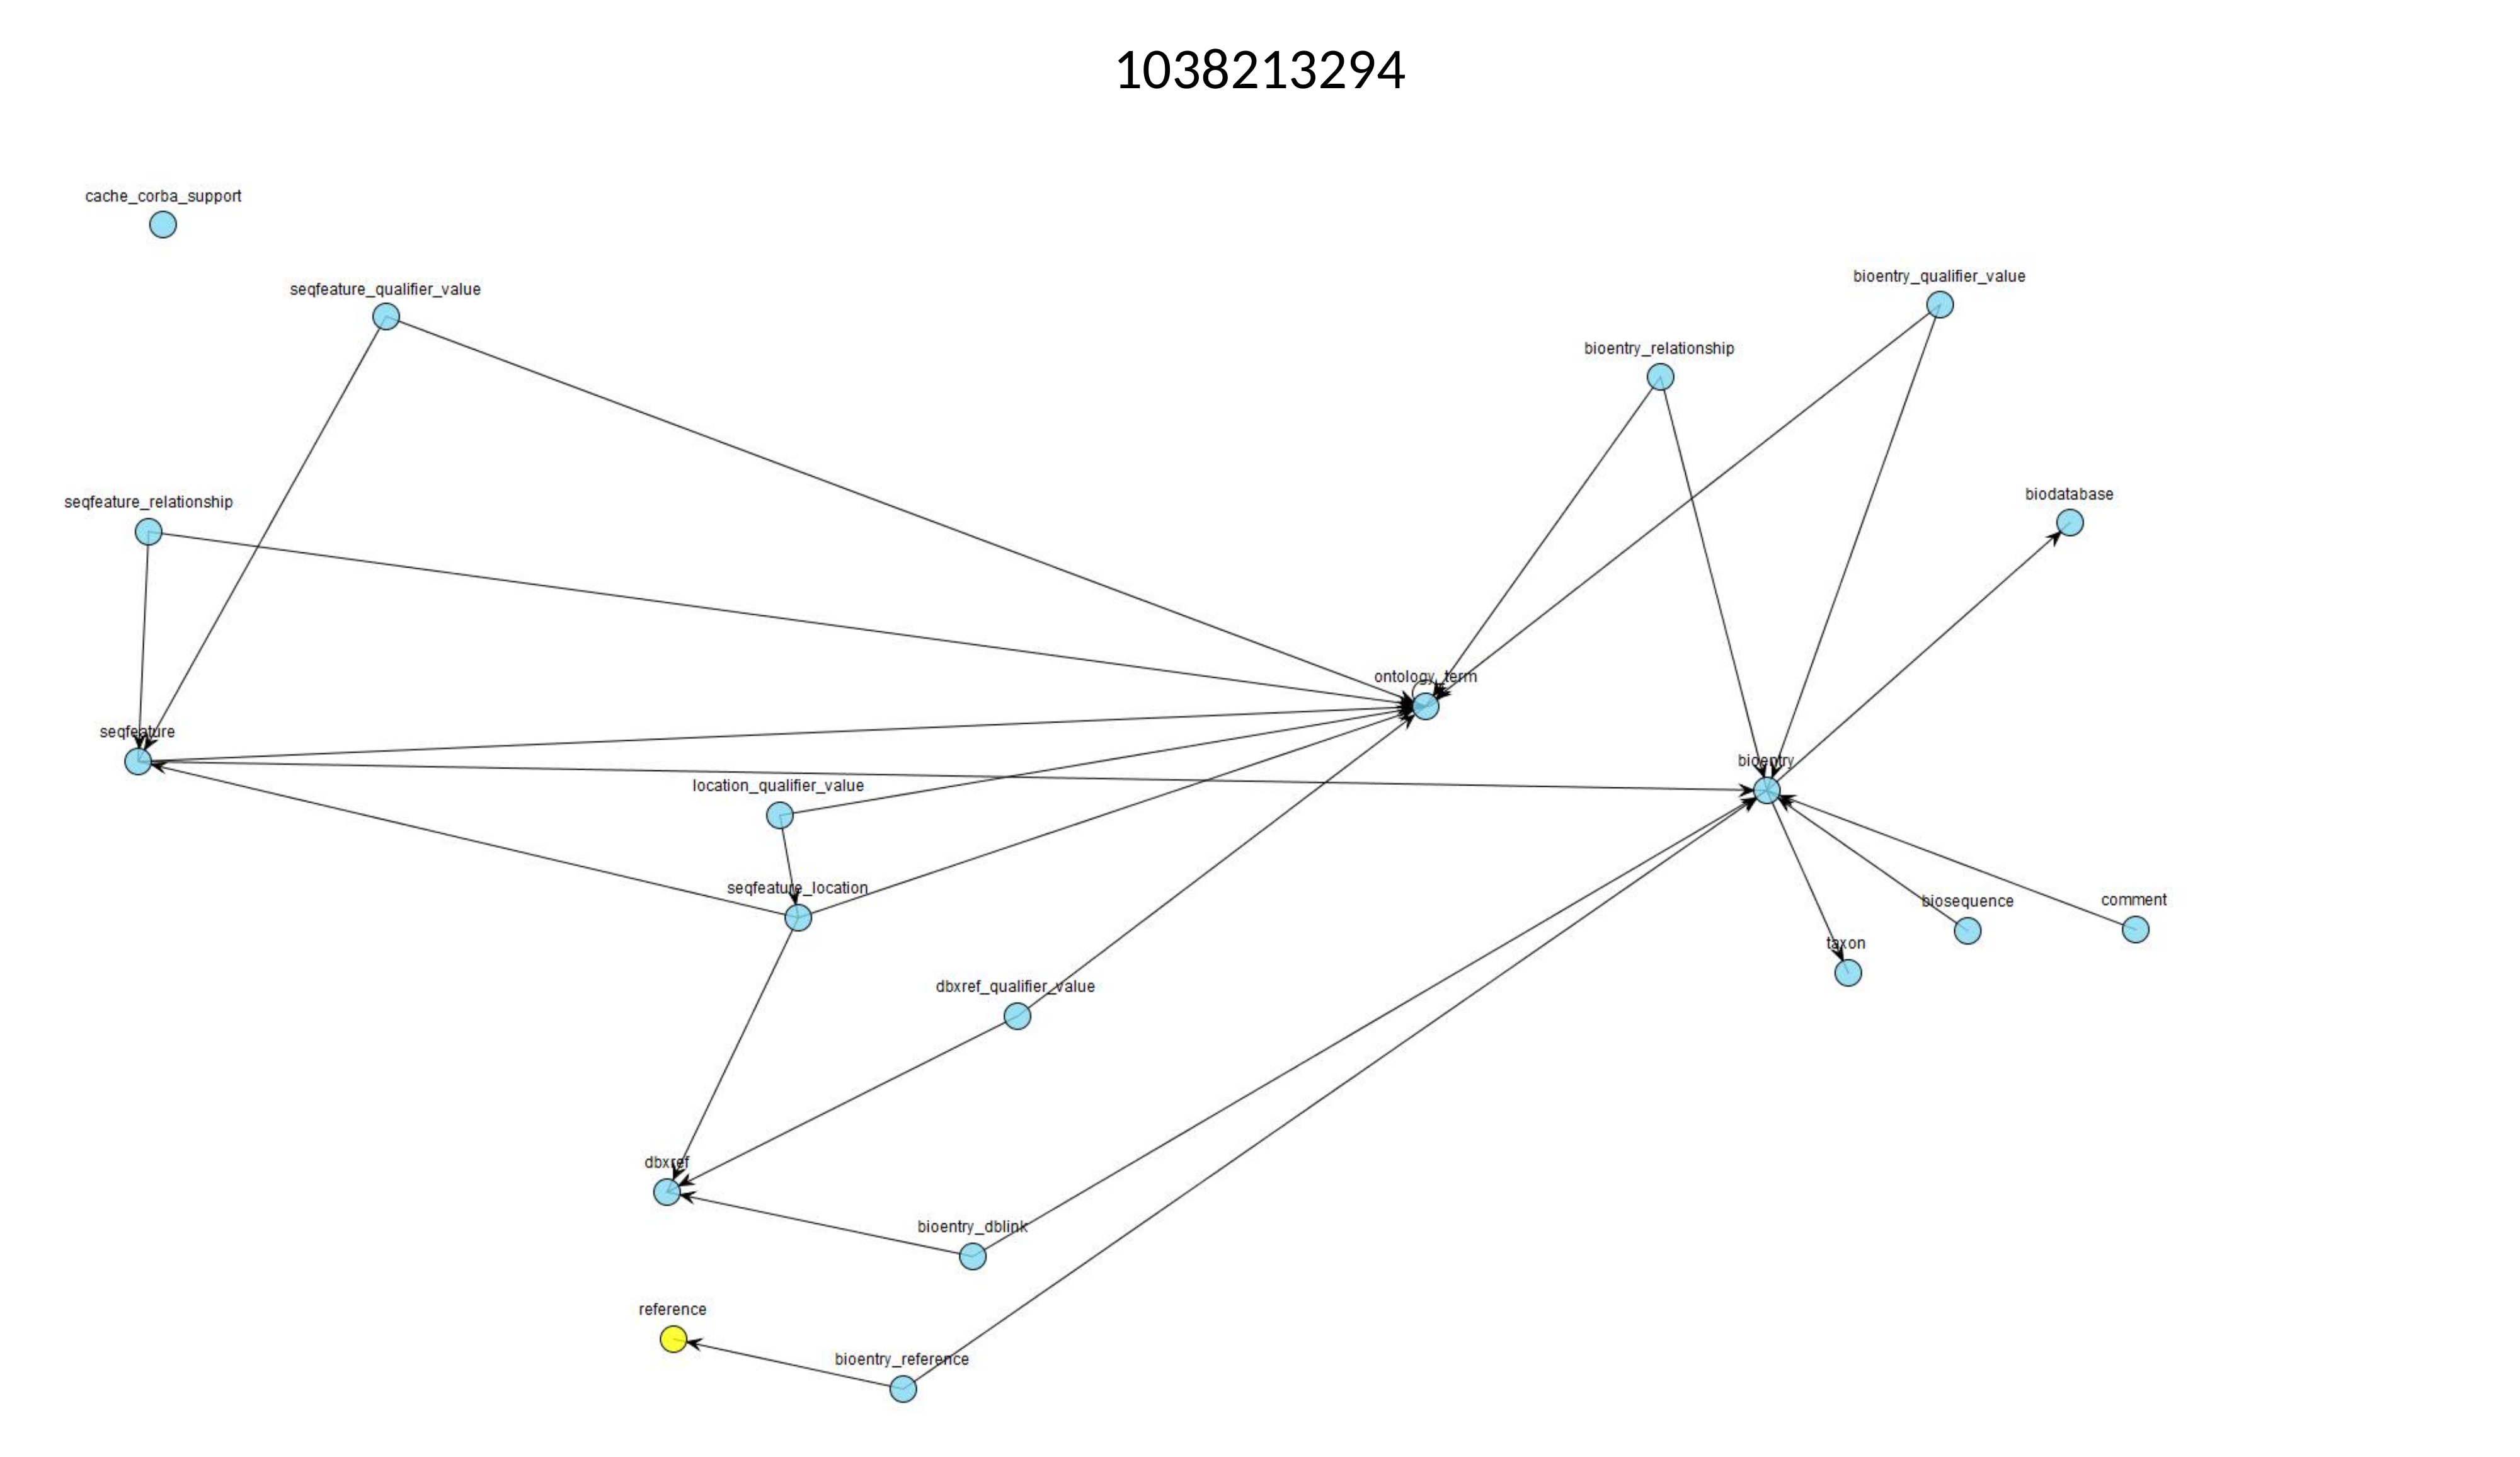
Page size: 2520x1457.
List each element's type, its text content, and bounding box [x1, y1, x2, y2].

picture [0, 131, 2520, 1457]
title 1038213294 [0, 0, 2520, 131]
